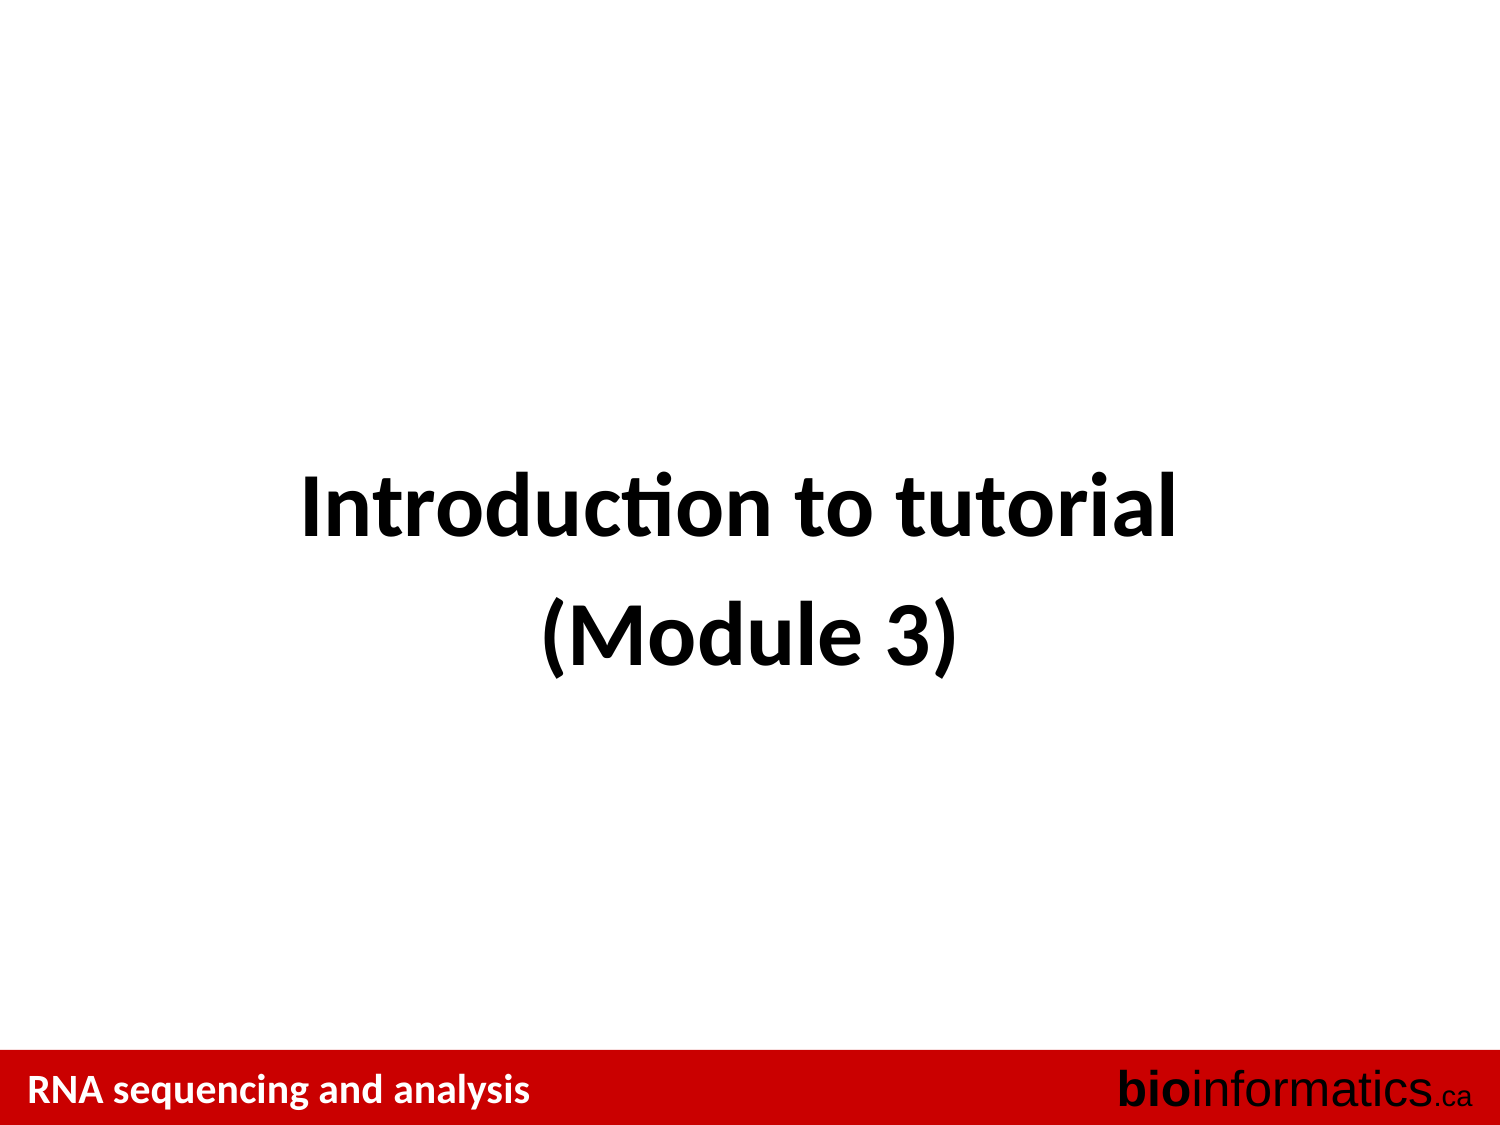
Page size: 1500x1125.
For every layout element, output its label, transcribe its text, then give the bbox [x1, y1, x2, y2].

list Introduction to tutorial (Module 3) [24, 437, 1475, 700]
